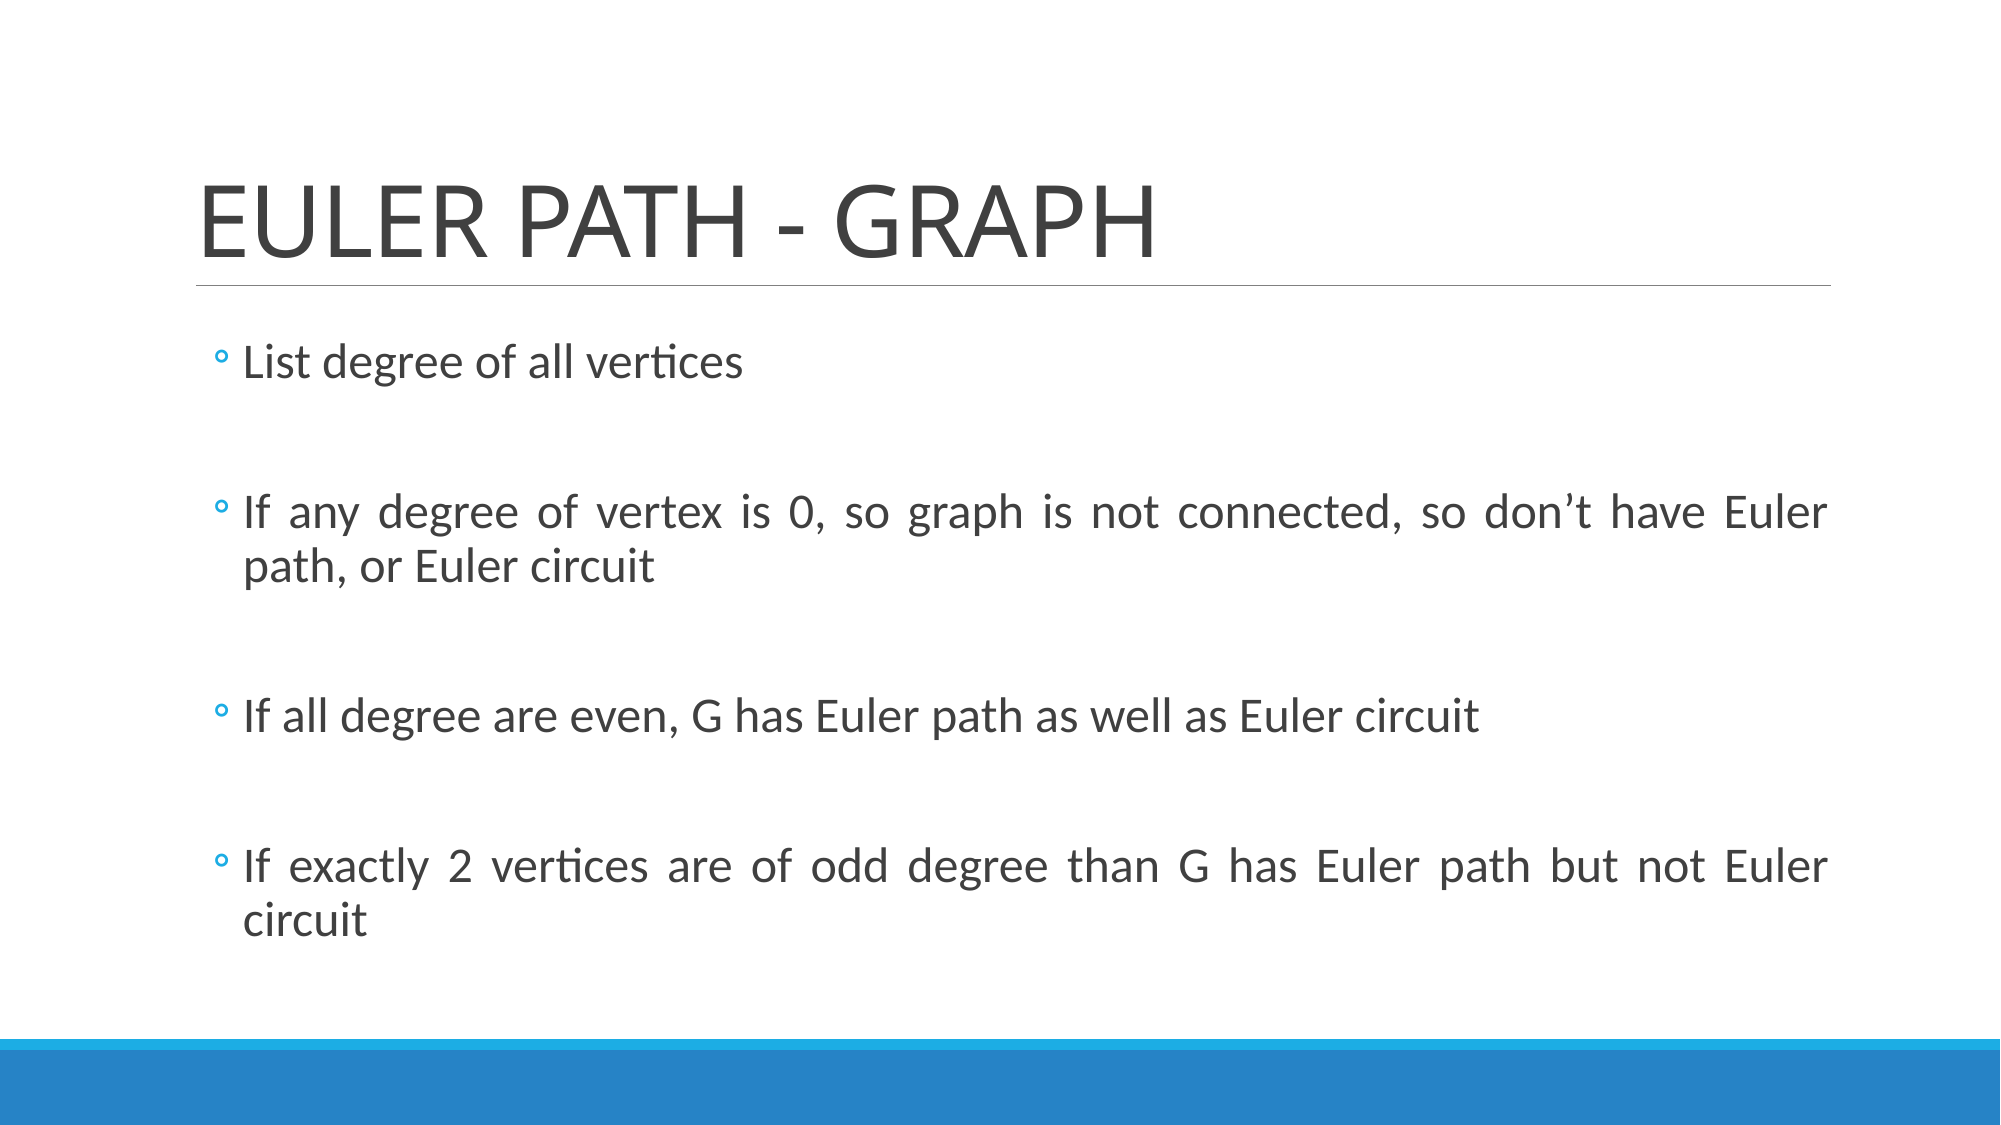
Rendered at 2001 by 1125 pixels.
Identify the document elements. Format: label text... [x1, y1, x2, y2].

title EULER PATH - GRAPH [180, 47, 1830, 285]
list List degree of all vertices If any degree of vertex is 0, so graph is not connected, so don’t have Euler path, or Euler circuit If all degree are even, G has Euler path as well as Euler circuit If exactly 2 vertices are of odd degree than G has Euler path but not Euler circuit [180, 328, 1830, 967]
